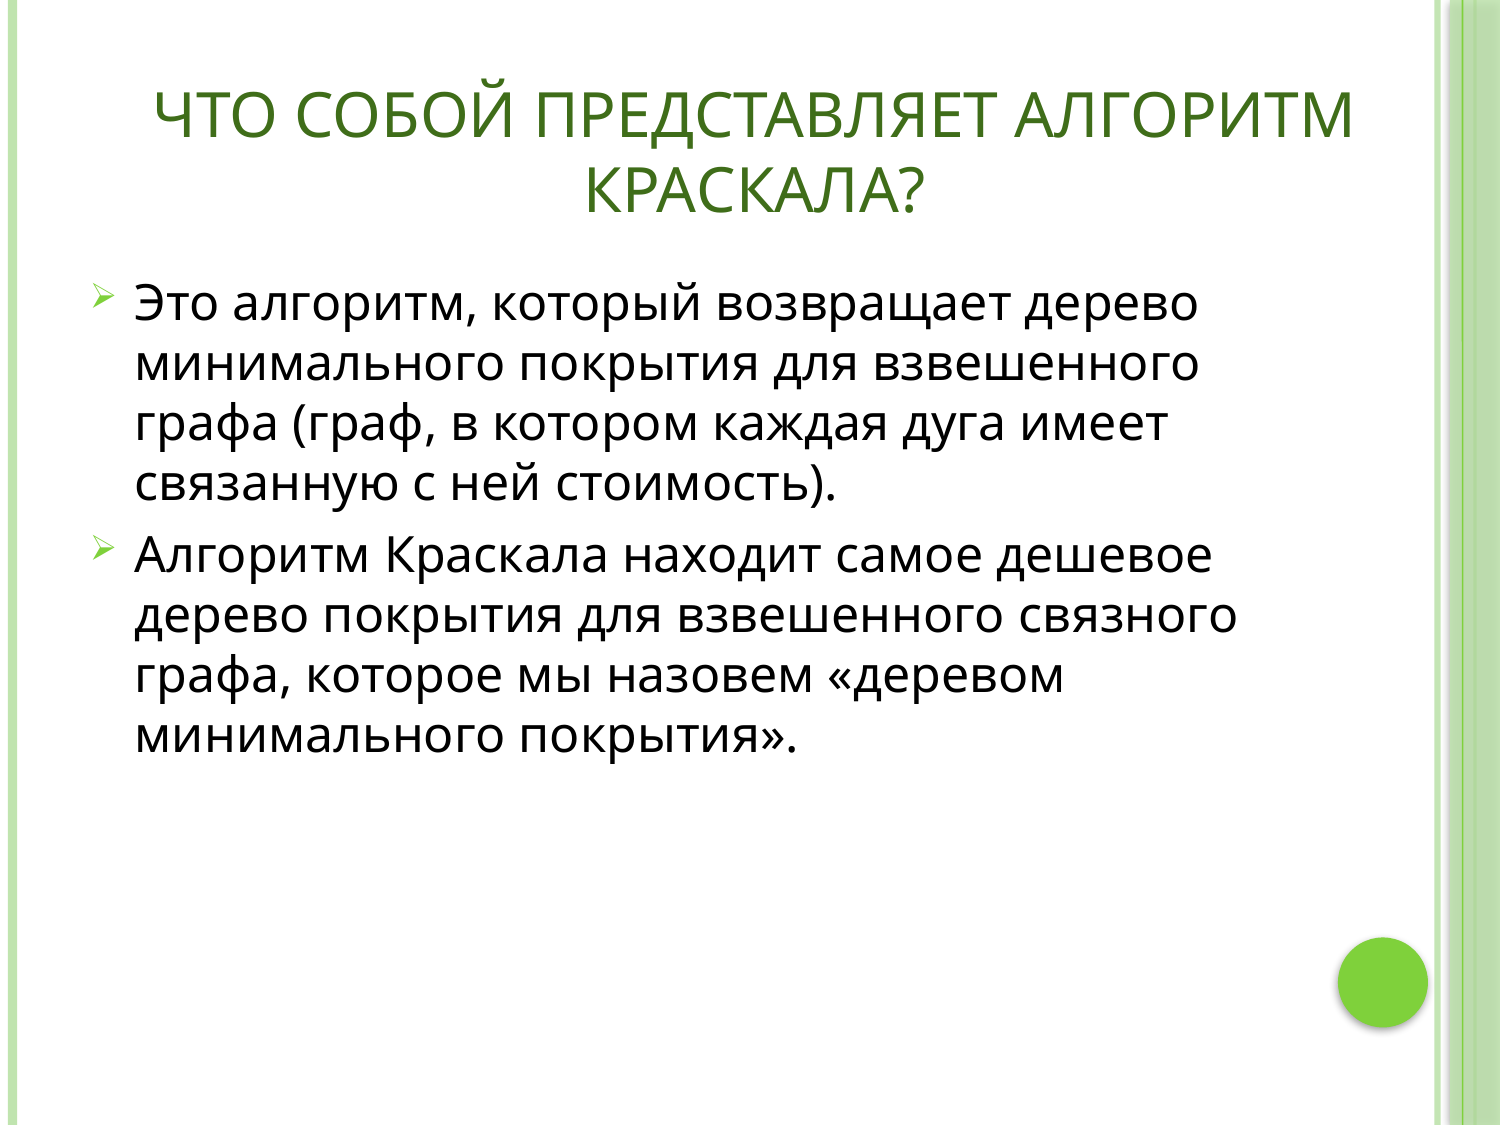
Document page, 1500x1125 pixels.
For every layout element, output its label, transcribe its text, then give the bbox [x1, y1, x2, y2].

title Что собой представляет алгоритм Краскала? [75, 45, 1436, 233]
list Это алгоритм, который возвращает дерево минимального покрытия для взвешенного графа (граф, в котором каждая дуга имеет связанную с ней стоимость). Алгоритм Краскала находит самое дешевое дерево покрытия для взвешенного связного графа, которое мы назовем «деревом минимального покрытия». [75, 262, 1300, 1062]
